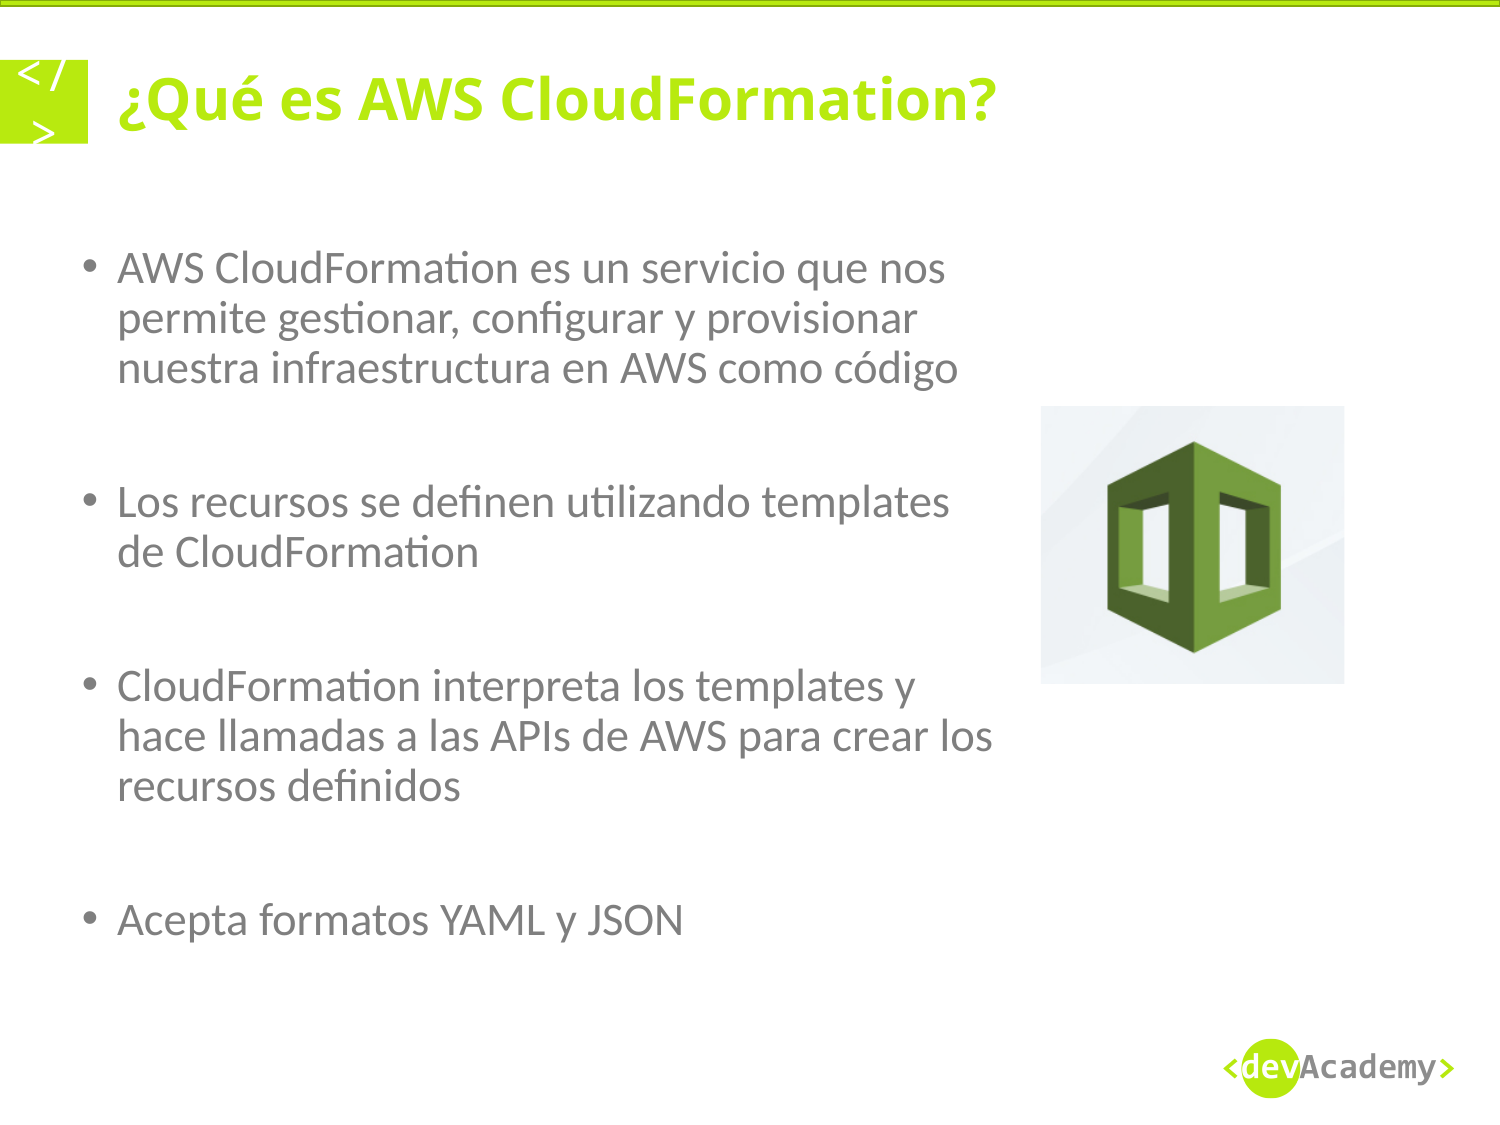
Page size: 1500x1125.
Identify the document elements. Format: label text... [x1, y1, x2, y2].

picture [1218, 1036, 1458, 1102]
picture [1040, 406, 1345, 684]
list AWS CloudFormation es un servicio que nos permite gestionar, configurar y provisionar nuestra infraestructura en AWS como código Los recursos se definen utilizando templates de CloudFormation CloudFormation interpreta los templates y hace llamadas a las APIs de AWS para crear los recursos definidos Acepta formatos YAML y JSON [66, 235, 1016, 967]
title ¿Qué es AWS CloudFormation? [103, 59, 1458, 144]
